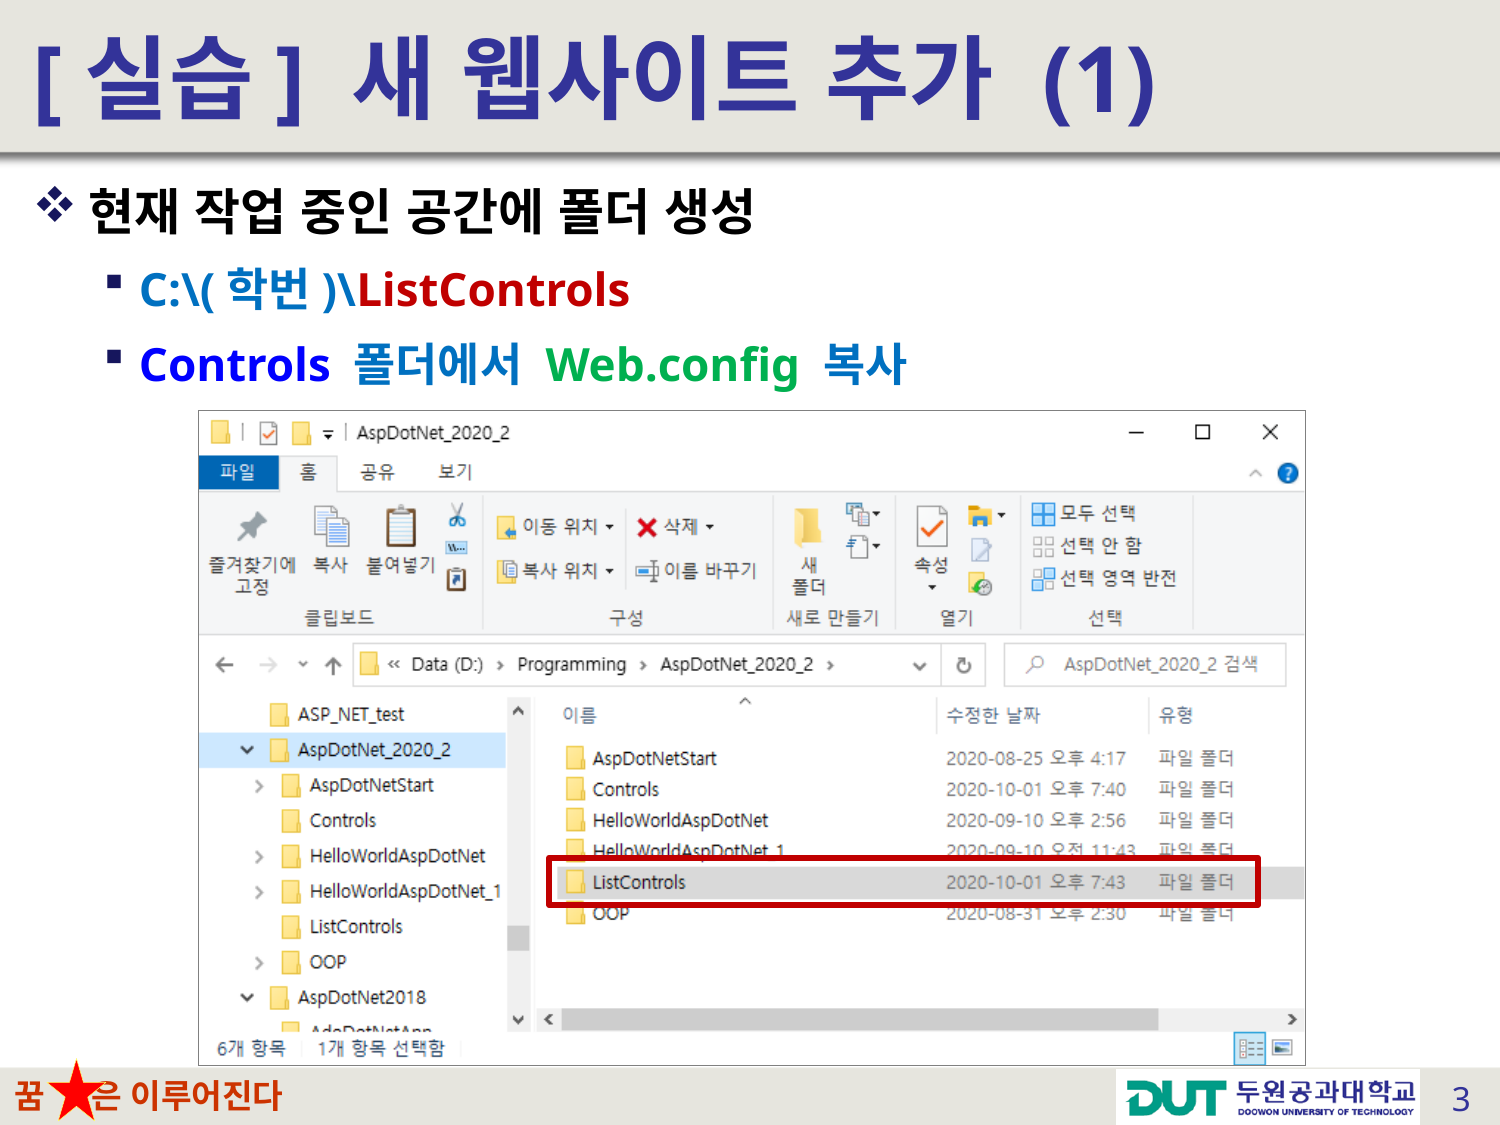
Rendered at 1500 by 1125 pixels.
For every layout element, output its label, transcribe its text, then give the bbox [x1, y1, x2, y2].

picture [198, 410, 1306, 1066]
picture [0, 1066, 1500, 1125]
picture [0, 0, 1500, 173]
title [실습] 새 웹사이트 추가 (1) [17, 8, 1483, 142]
list 현재 작업 중인 공간에 폴더 생성 C:\(학번)\ListControls Controls 폴더에서 Web.config 복사 [17, 160, 1487, 1067]
picture [100, 1085, 113, 1090]
